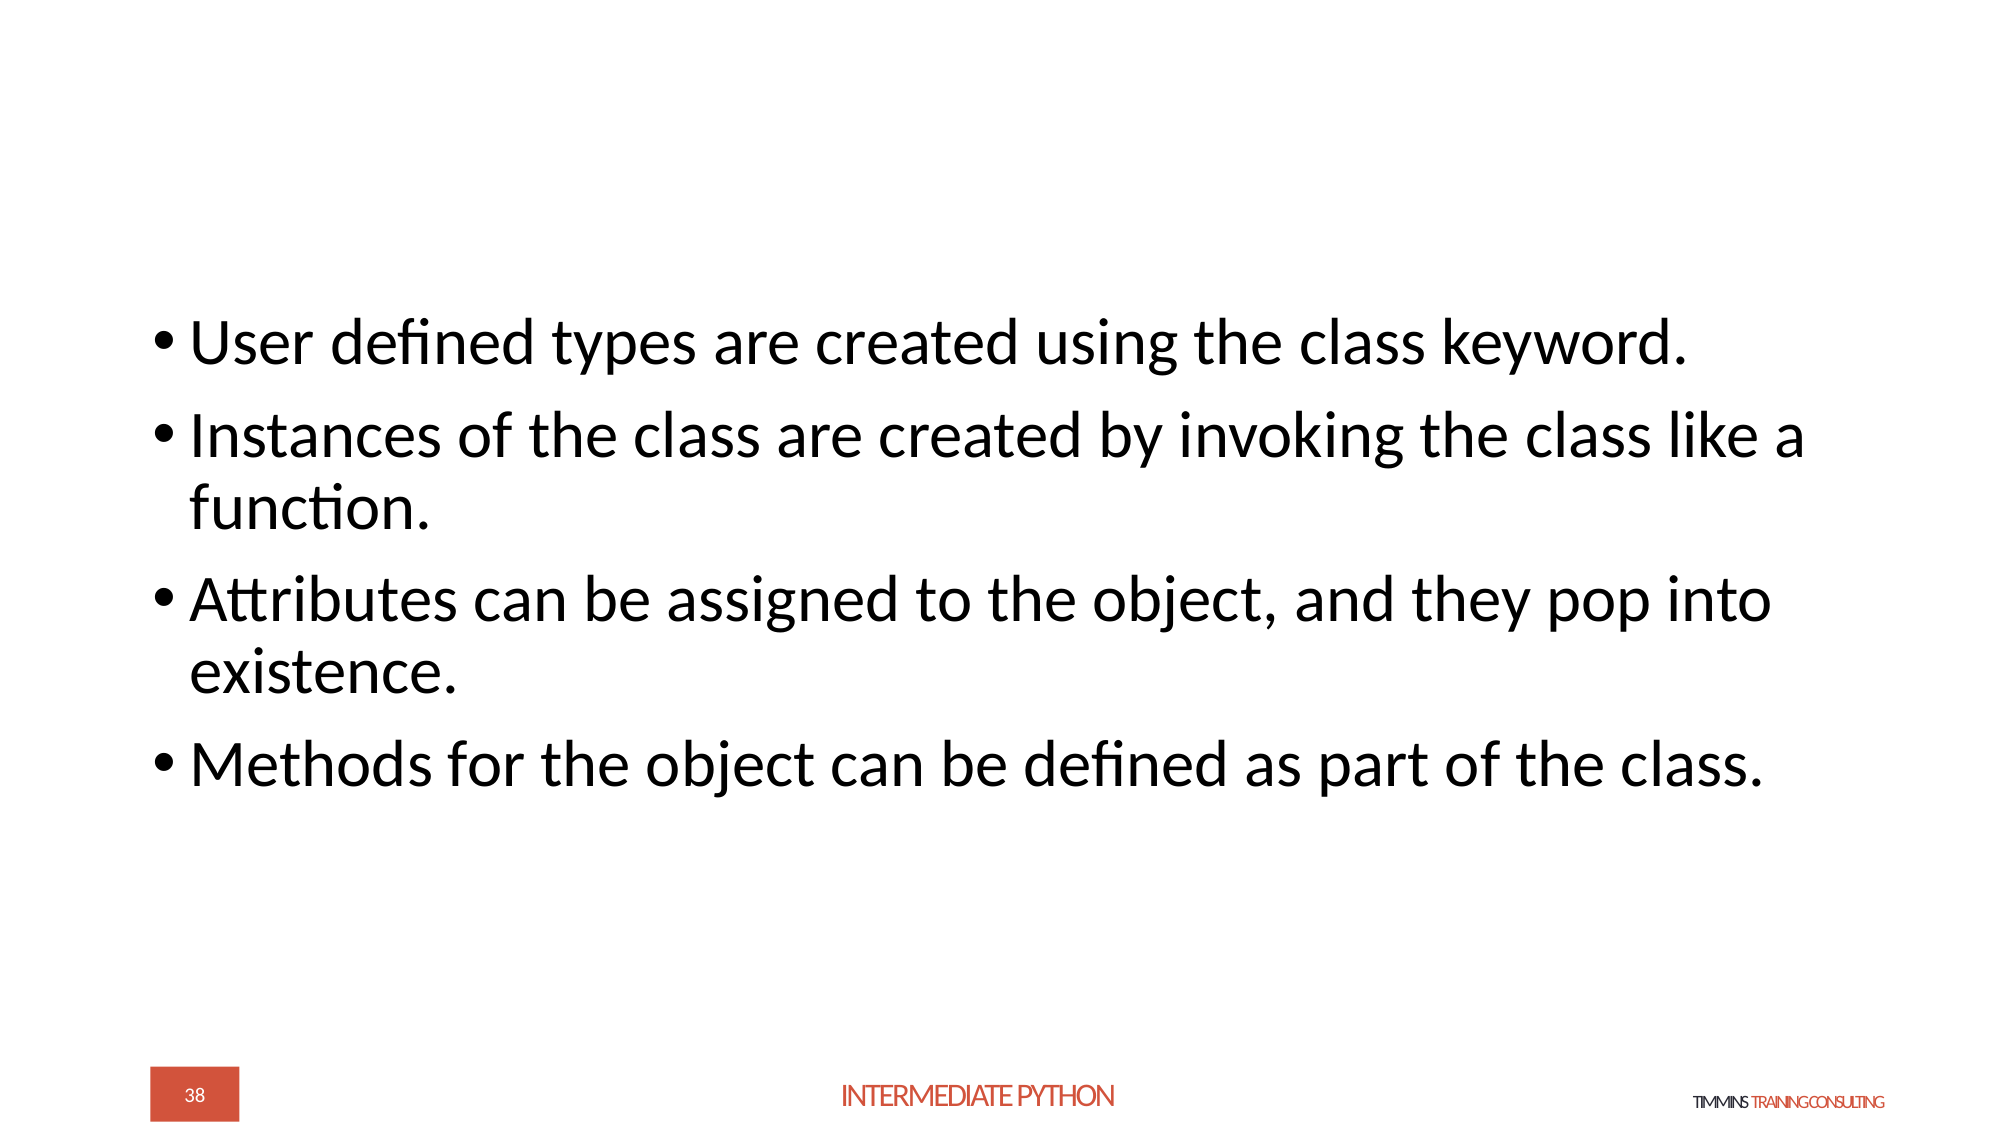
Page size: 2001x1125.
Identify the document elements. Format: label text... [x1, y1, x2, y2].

list User defined types are created using the class keyword. Instances of the class are created by invoking the class like a function. Attributes can be assigned to the object, and they pop into existence. Methods for the object can be defined as part of the class. [137, 299, 1863, 1014]
